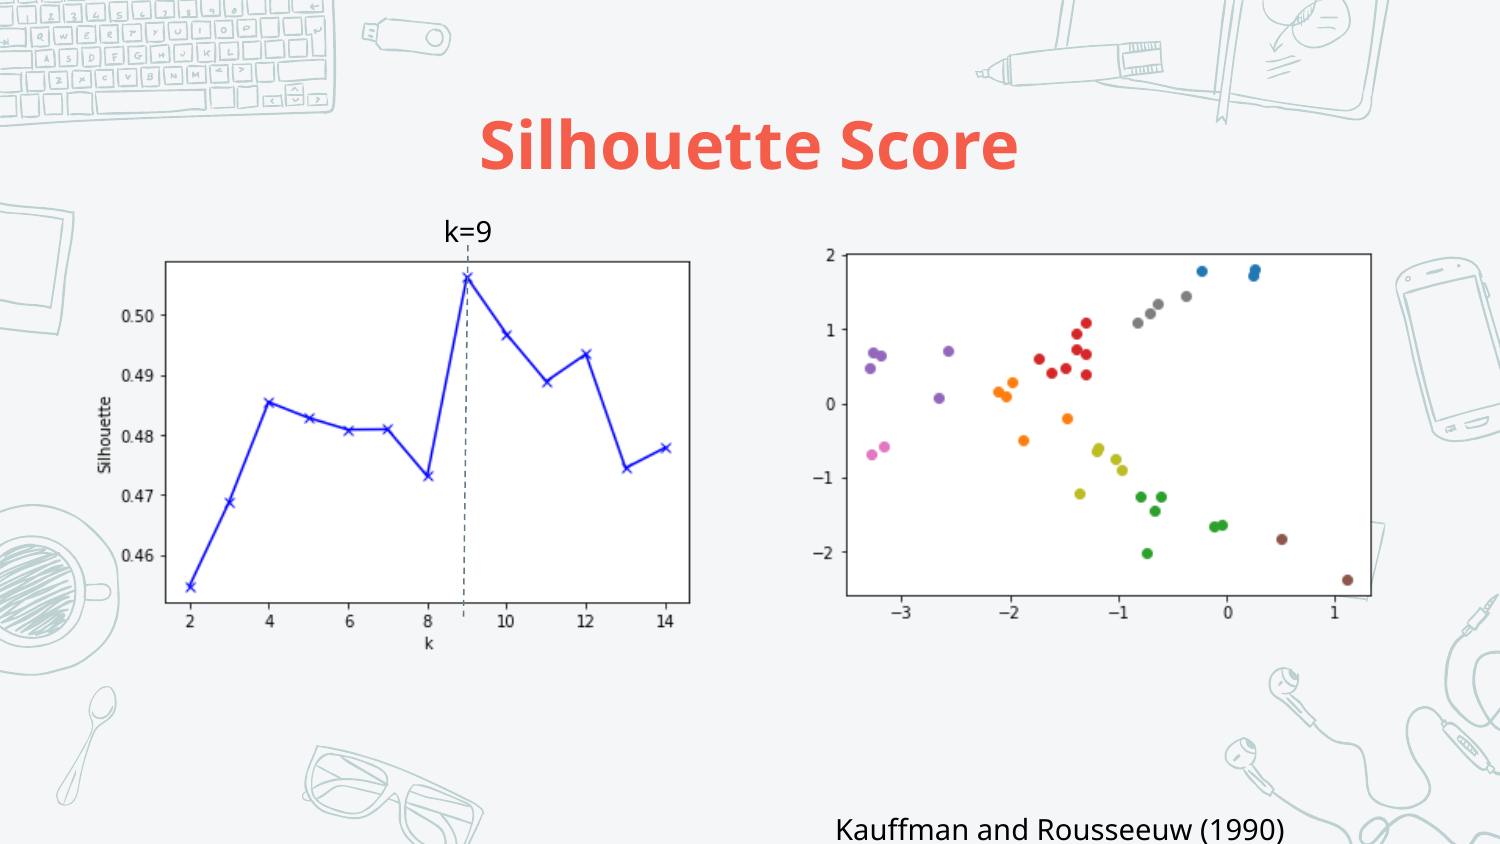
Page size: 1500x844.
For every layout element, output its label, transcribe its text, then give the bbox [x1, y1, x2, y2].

text_box Kauffman and Rousseeuw (1990) [820, 796, 1444, 844]
text_box k=9 [428, 197, 535, 250]
title Silhouette Score [185, 102, 1315, 198]
picture [800, 238, 1380, 633]
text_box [463, 244, 469, 619]
picture [87, 251, 701, 662]
